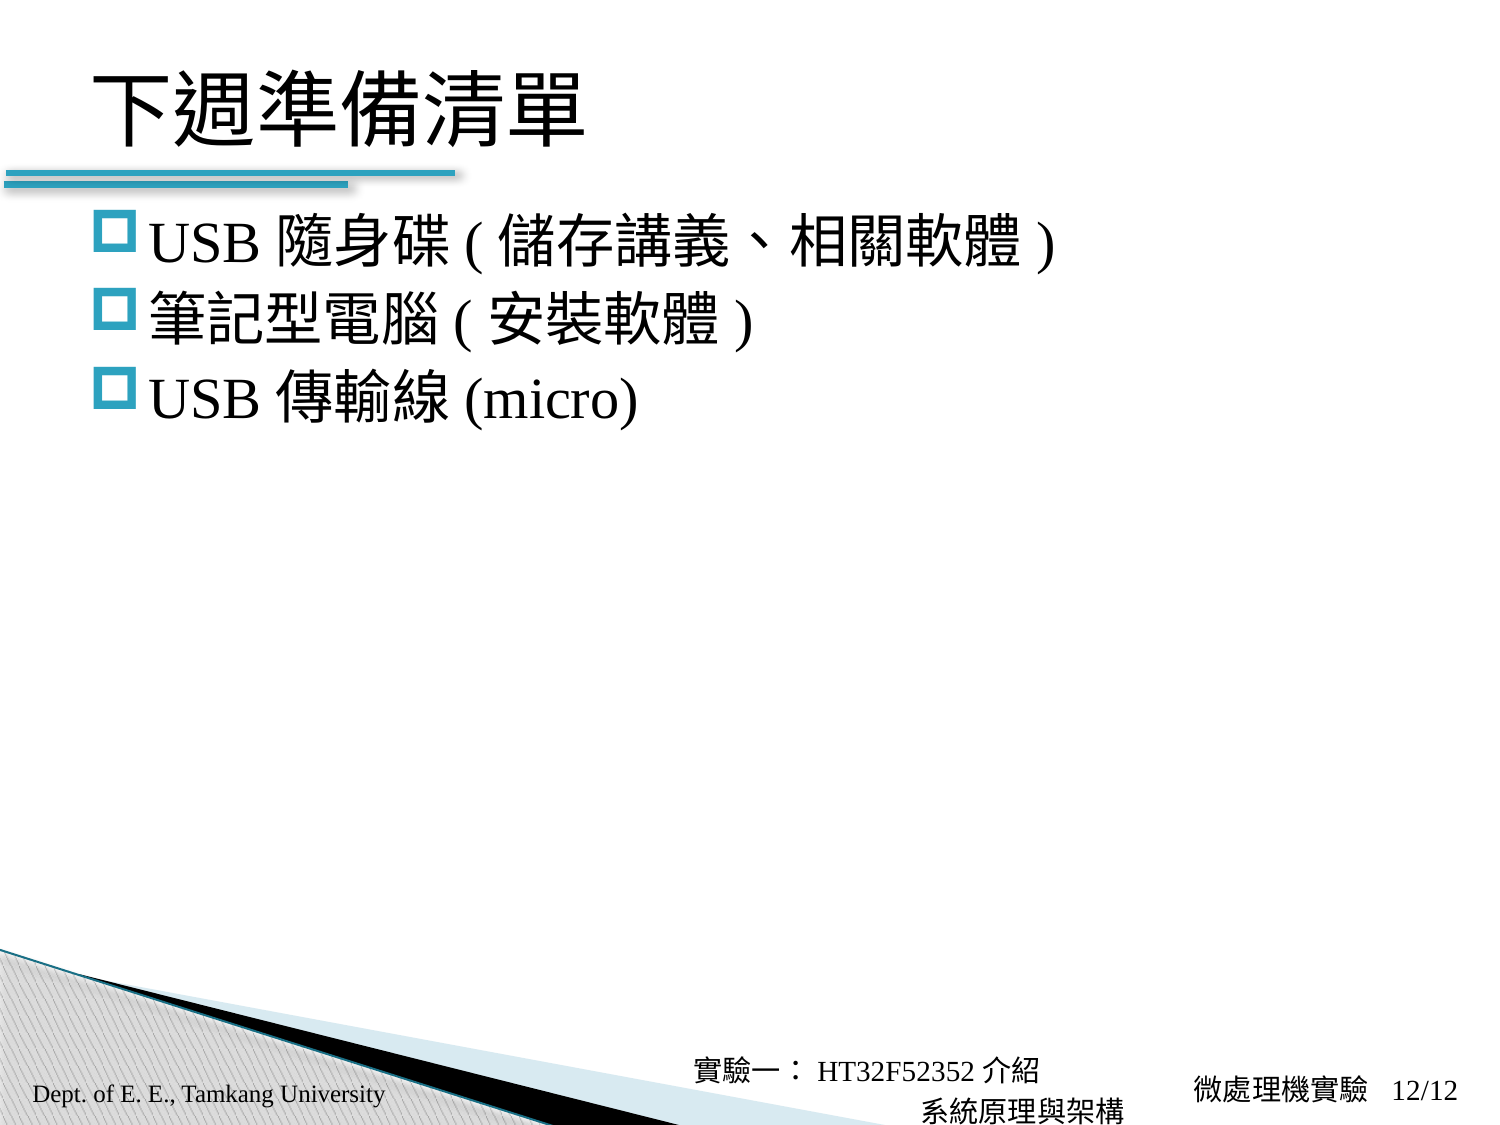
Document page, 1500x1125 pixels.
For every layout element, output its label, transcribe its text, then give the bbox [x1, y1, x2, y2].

title 下週準備清單 [75, 30, 1425, 183]
list USB隨身碟(儲存講義、相關軟體) 筆記型電腦(安裝軟體) USB傳輸線(micro) [73, 196, 1424, 986]
